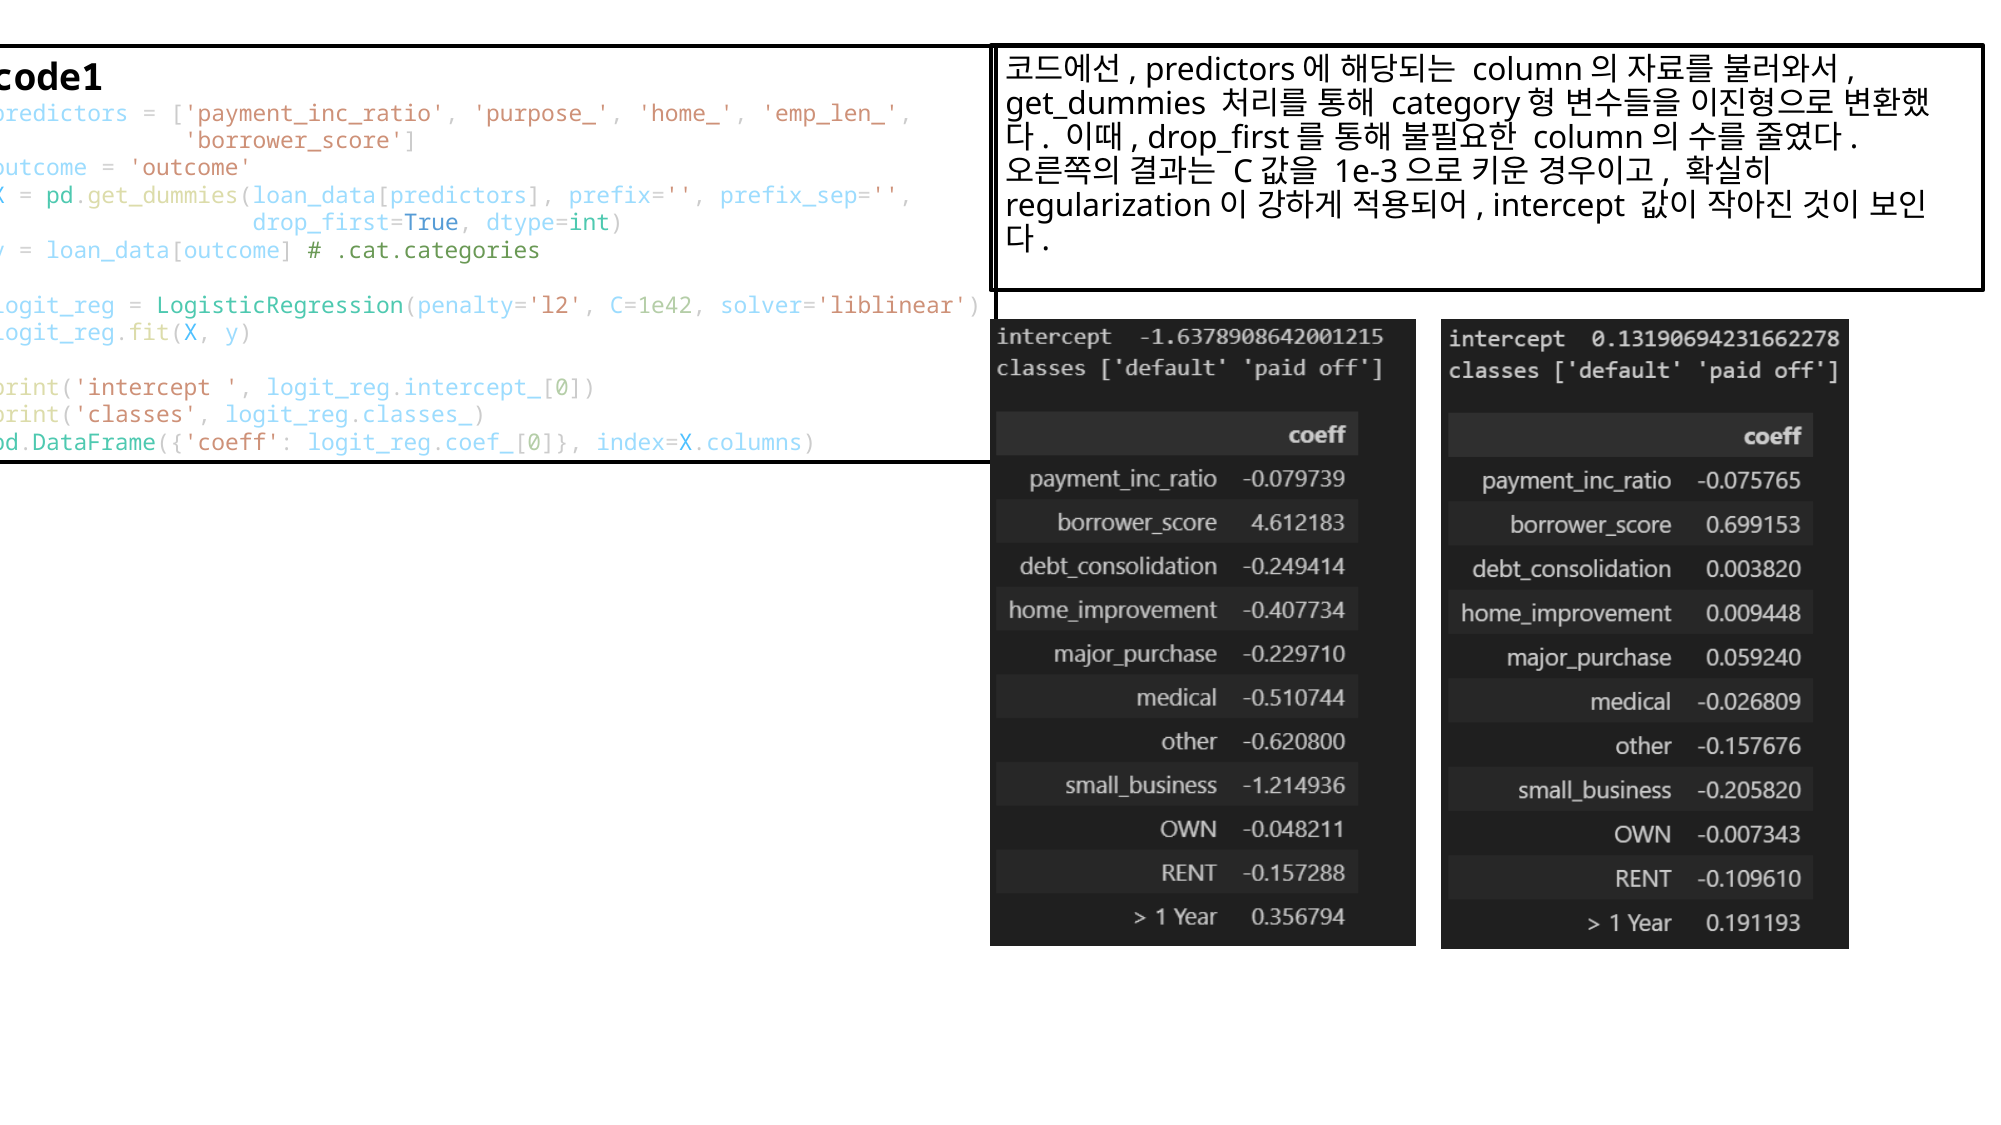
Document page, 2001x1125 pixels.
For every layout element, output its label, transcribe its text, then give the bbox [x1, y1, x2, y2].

picture [1441, 319, 1849, 949]
text_box code1 predictors = ['payment_inc_ratio', 'purpose_', 'home_', 'emp_len_', 'borrower_score'] outcome = 'outcome' X = pd.get_dummies(loan_data[predictors], prefix='', prefix_sep='', drop_first=True, dtype=int) y = loan_data[outcome] # .cat.categories logit_reg = LogisticRegression(penalty='l2', C=1e42, solver='liblinear') logit_reg.fit(X, y) print('intercept ', logit_reg.intercept_[0]) print('classes', logit_reg.classes_) pd.DataFrame({'coeff': logit_reg.coef_[0]}, index=X.columns) [0, 45, 996, 463]
picture [990, 319, 1416, 946]
text_box 코드에선, predictors에 해당되는 column의 자료를 불러와서, get_dummies 처리를 통해 category형 변수들을 이진형으로 변환했다. 이때, drop_first를 통해 불필요한 column의 수를 줄였다. 오른쪽의 결과는 C값을 1e-3으로 키운 경우이고, 확실히 regularization이 강하게 적용되어, intercept 값이 작아진 것이 보인다. [996, 45, 1984, 290]
